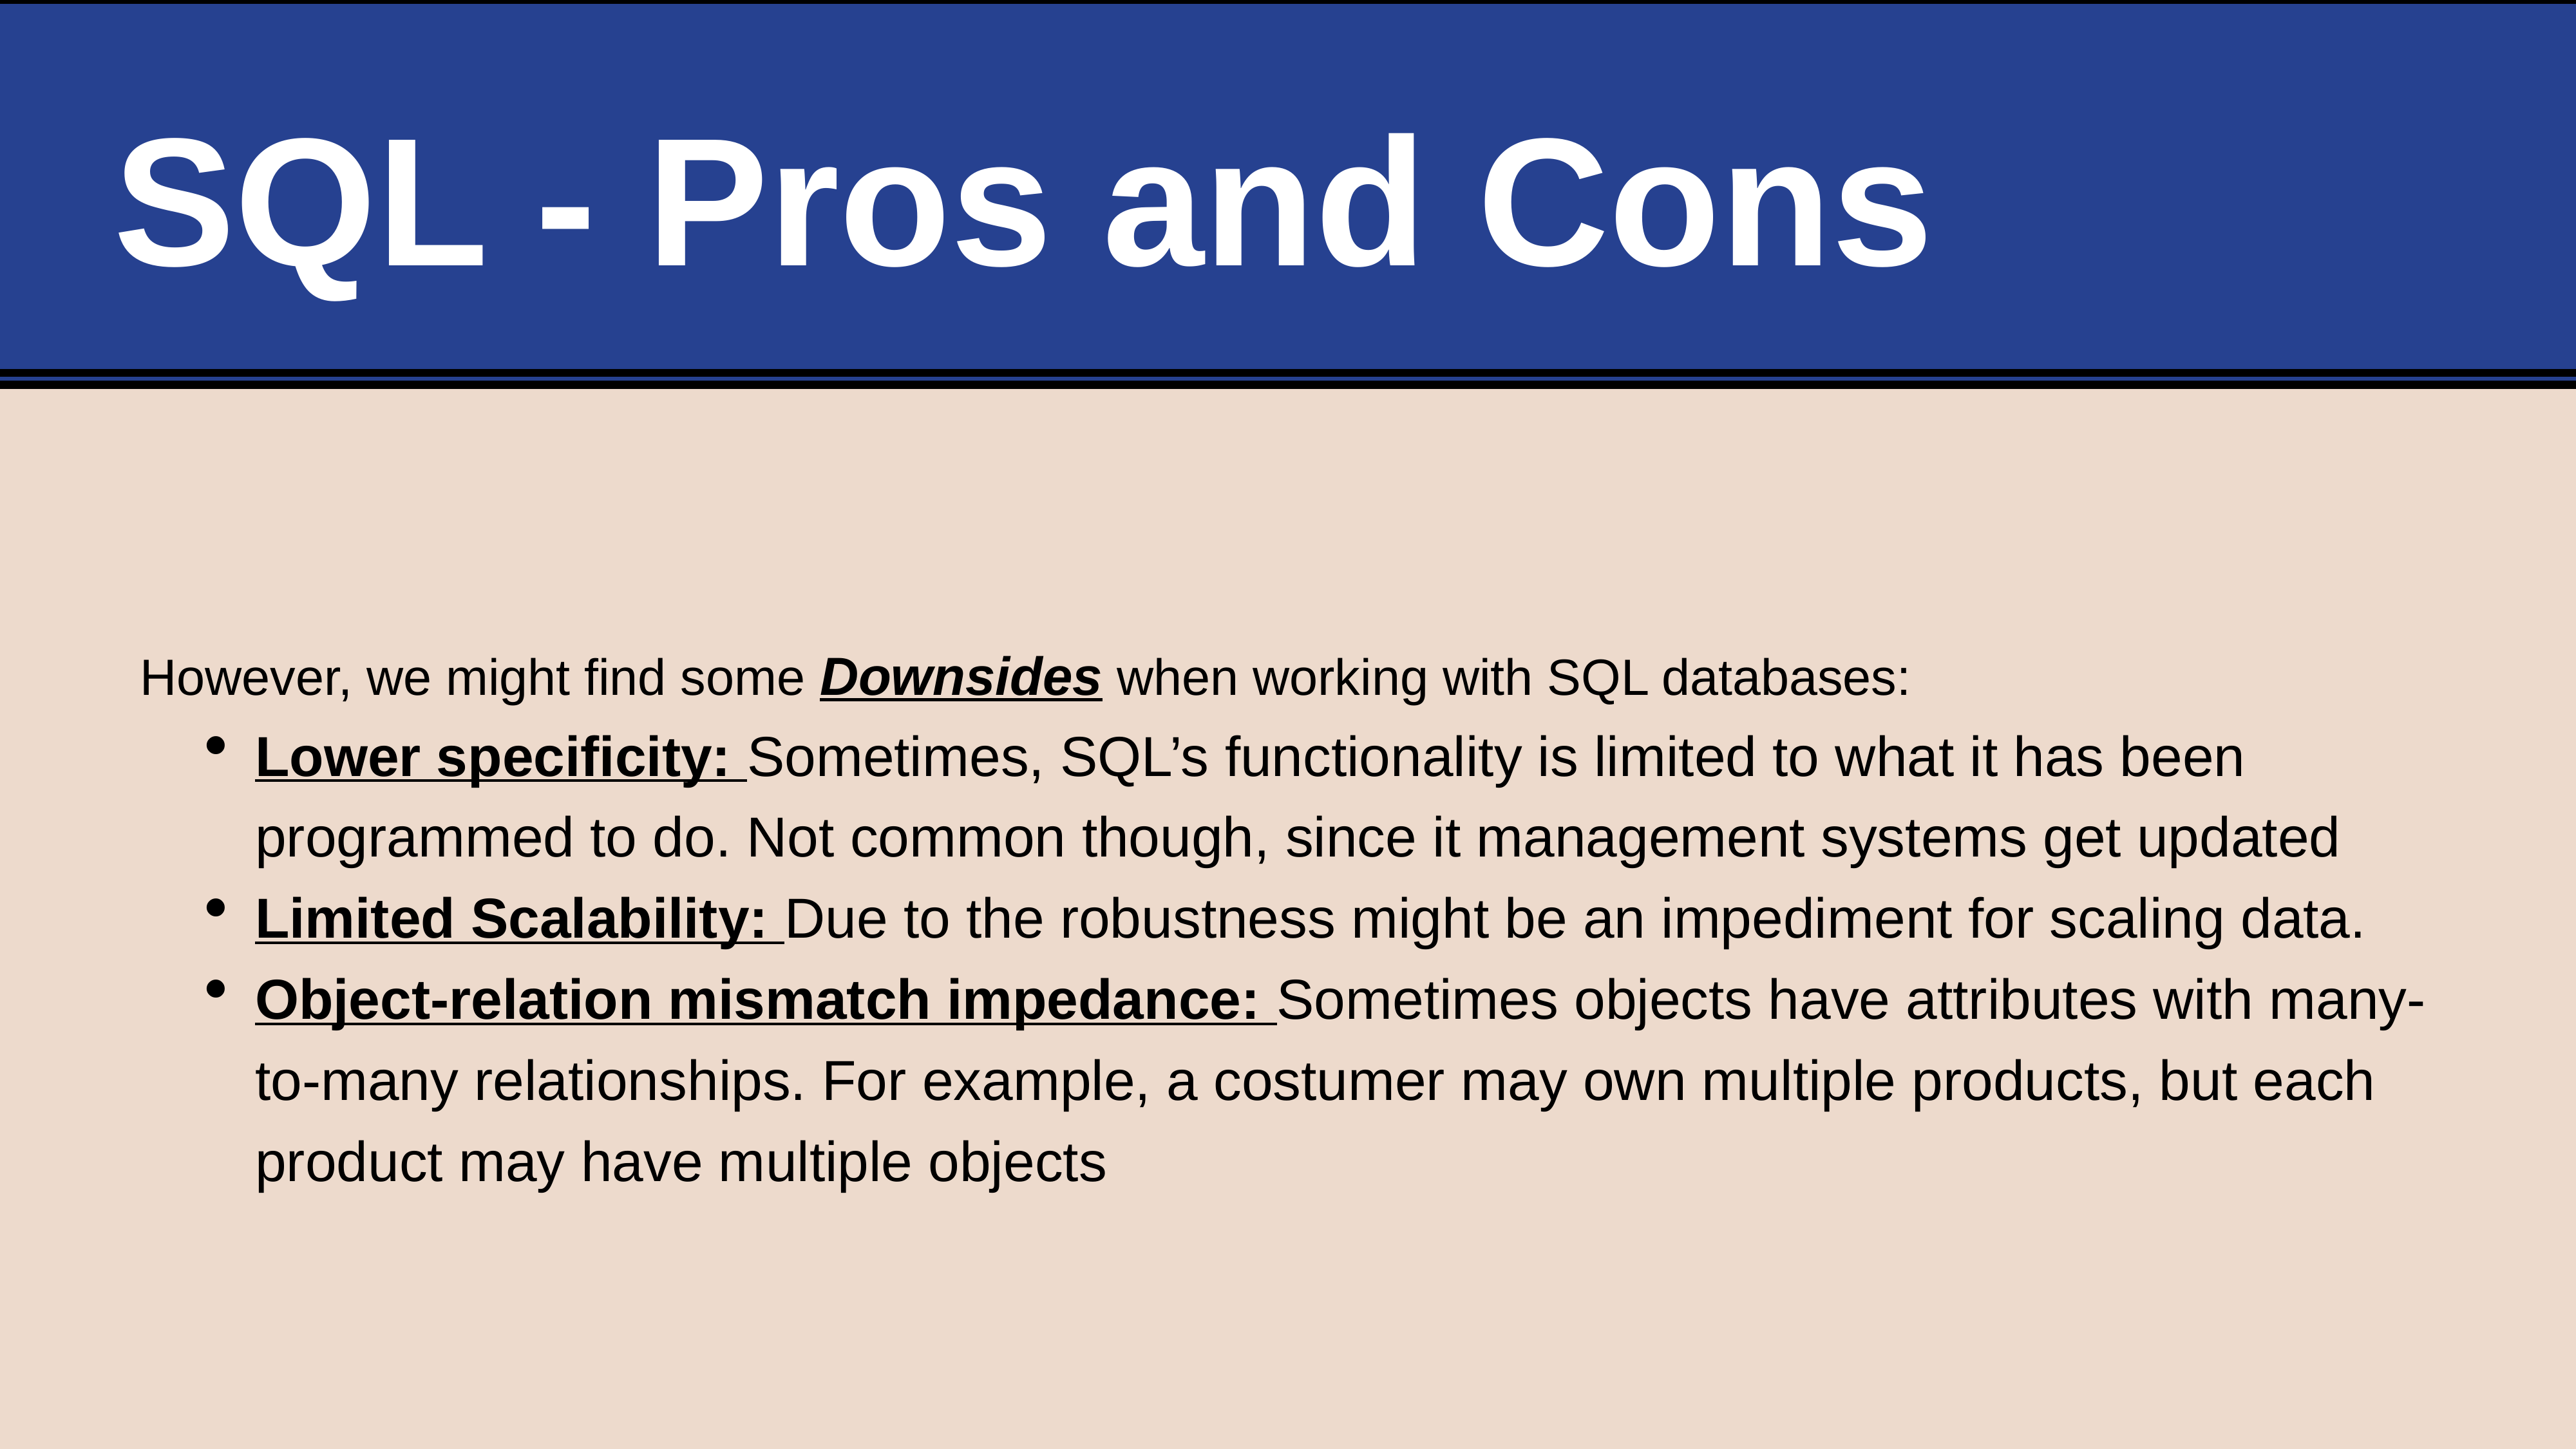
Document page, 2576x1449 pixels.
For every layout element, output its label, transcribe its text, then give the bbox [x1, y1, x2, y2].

text_box However, we might find some Downsides when working with SQL databases: Lower specificity: Sometimes, SQL’s functionality is limited to what it has been programmed to do. Not common though, since it management systems get updated Limited Scalability: Due to the robustness might be an impediment for scaling data. Object-relation mismatch impedance: Sometimes objects have attributes with many-to-many relationships. For example, a costumer may own multiple products, but each product may have multiple objects [114, 603, 2477, 1219]
title SQL - Pros and Cons [87, 75, 2489, 310]
text_box [0, 0, 2576, 372]
text_box [0, 373, 2576, 385]
